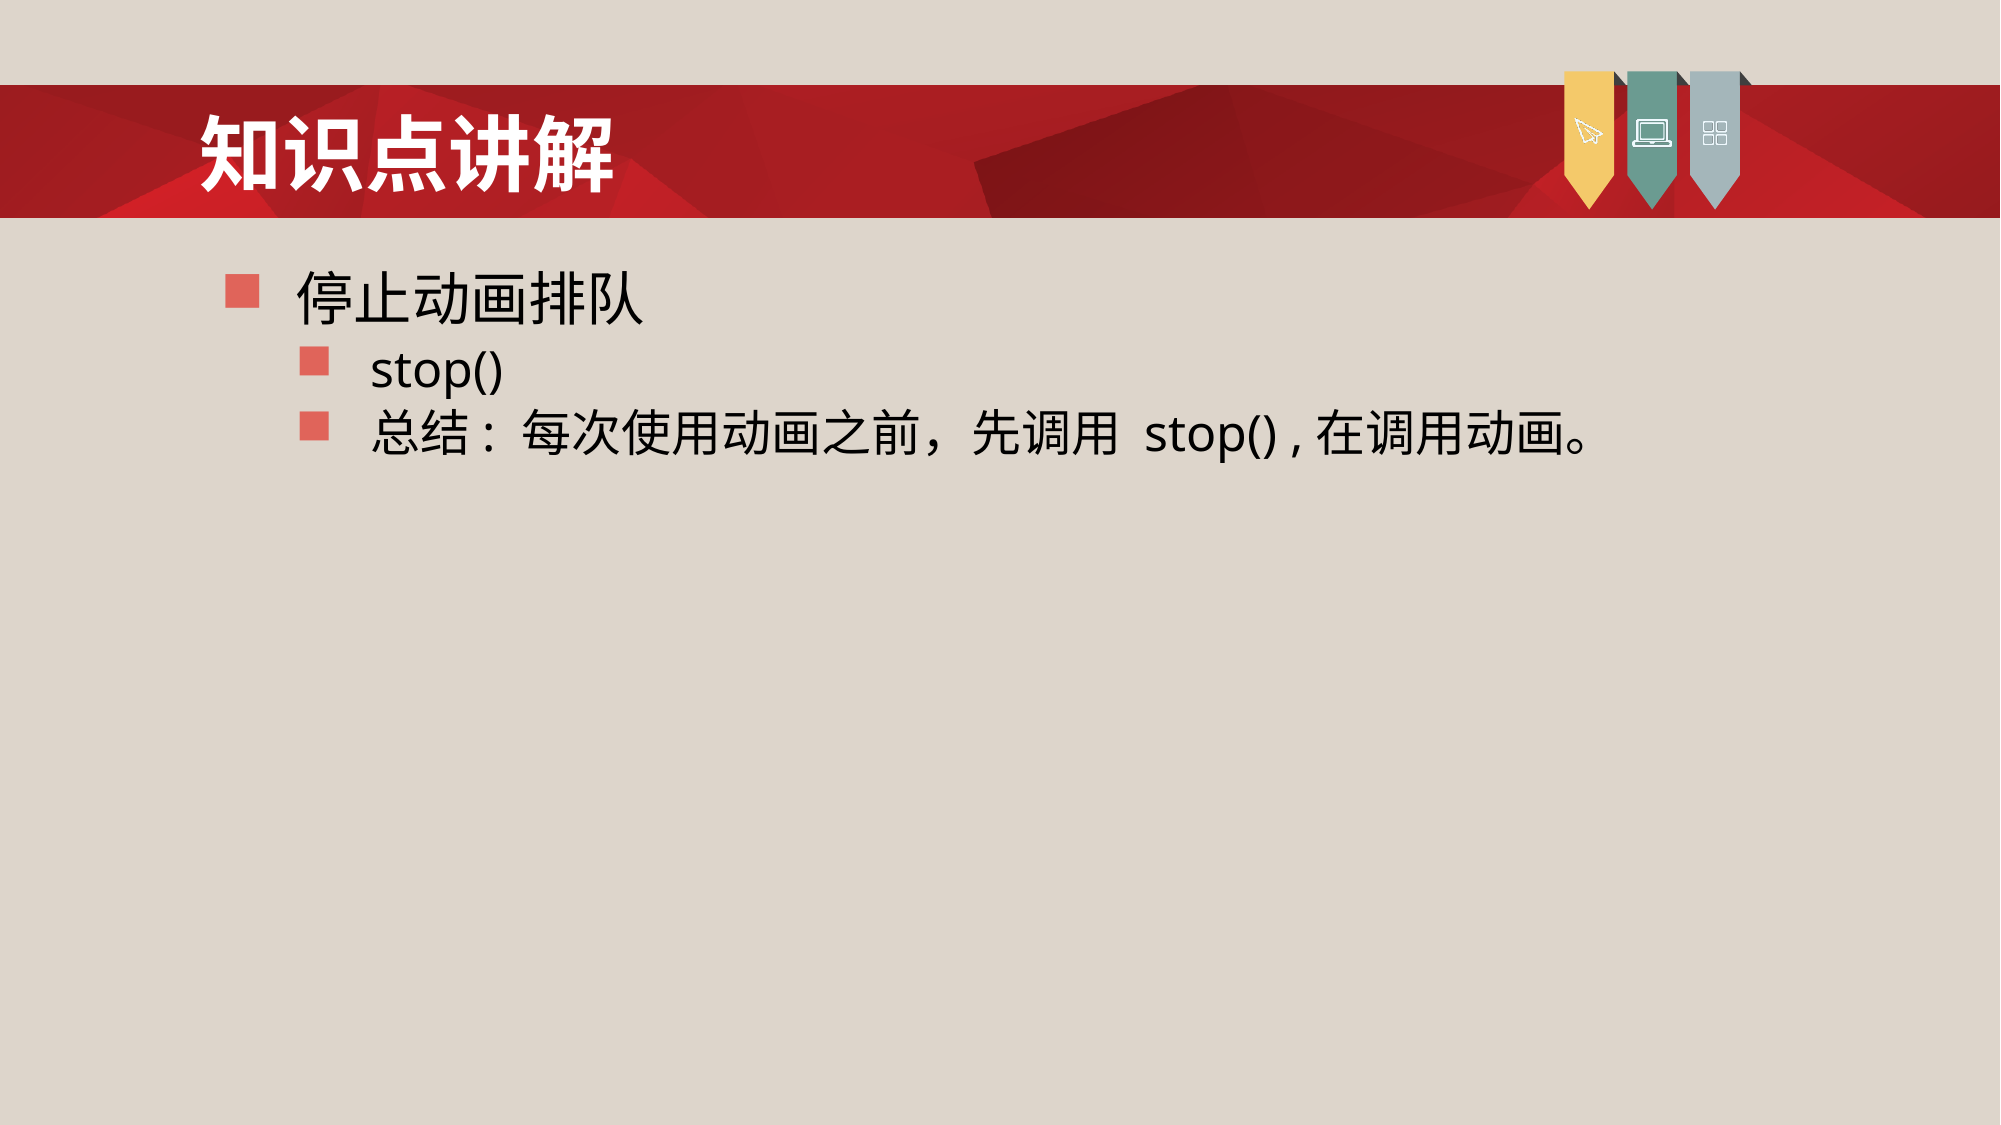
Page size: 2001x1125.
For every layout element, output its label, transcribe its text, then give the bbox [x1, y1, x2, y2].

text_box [0, 71, 2000, 218]
text_box 停止动画排队 stop() 总结: 每次使用动画之前，先调用 stop() ,在调用动画。 [205, 263, 1830, 1047]
